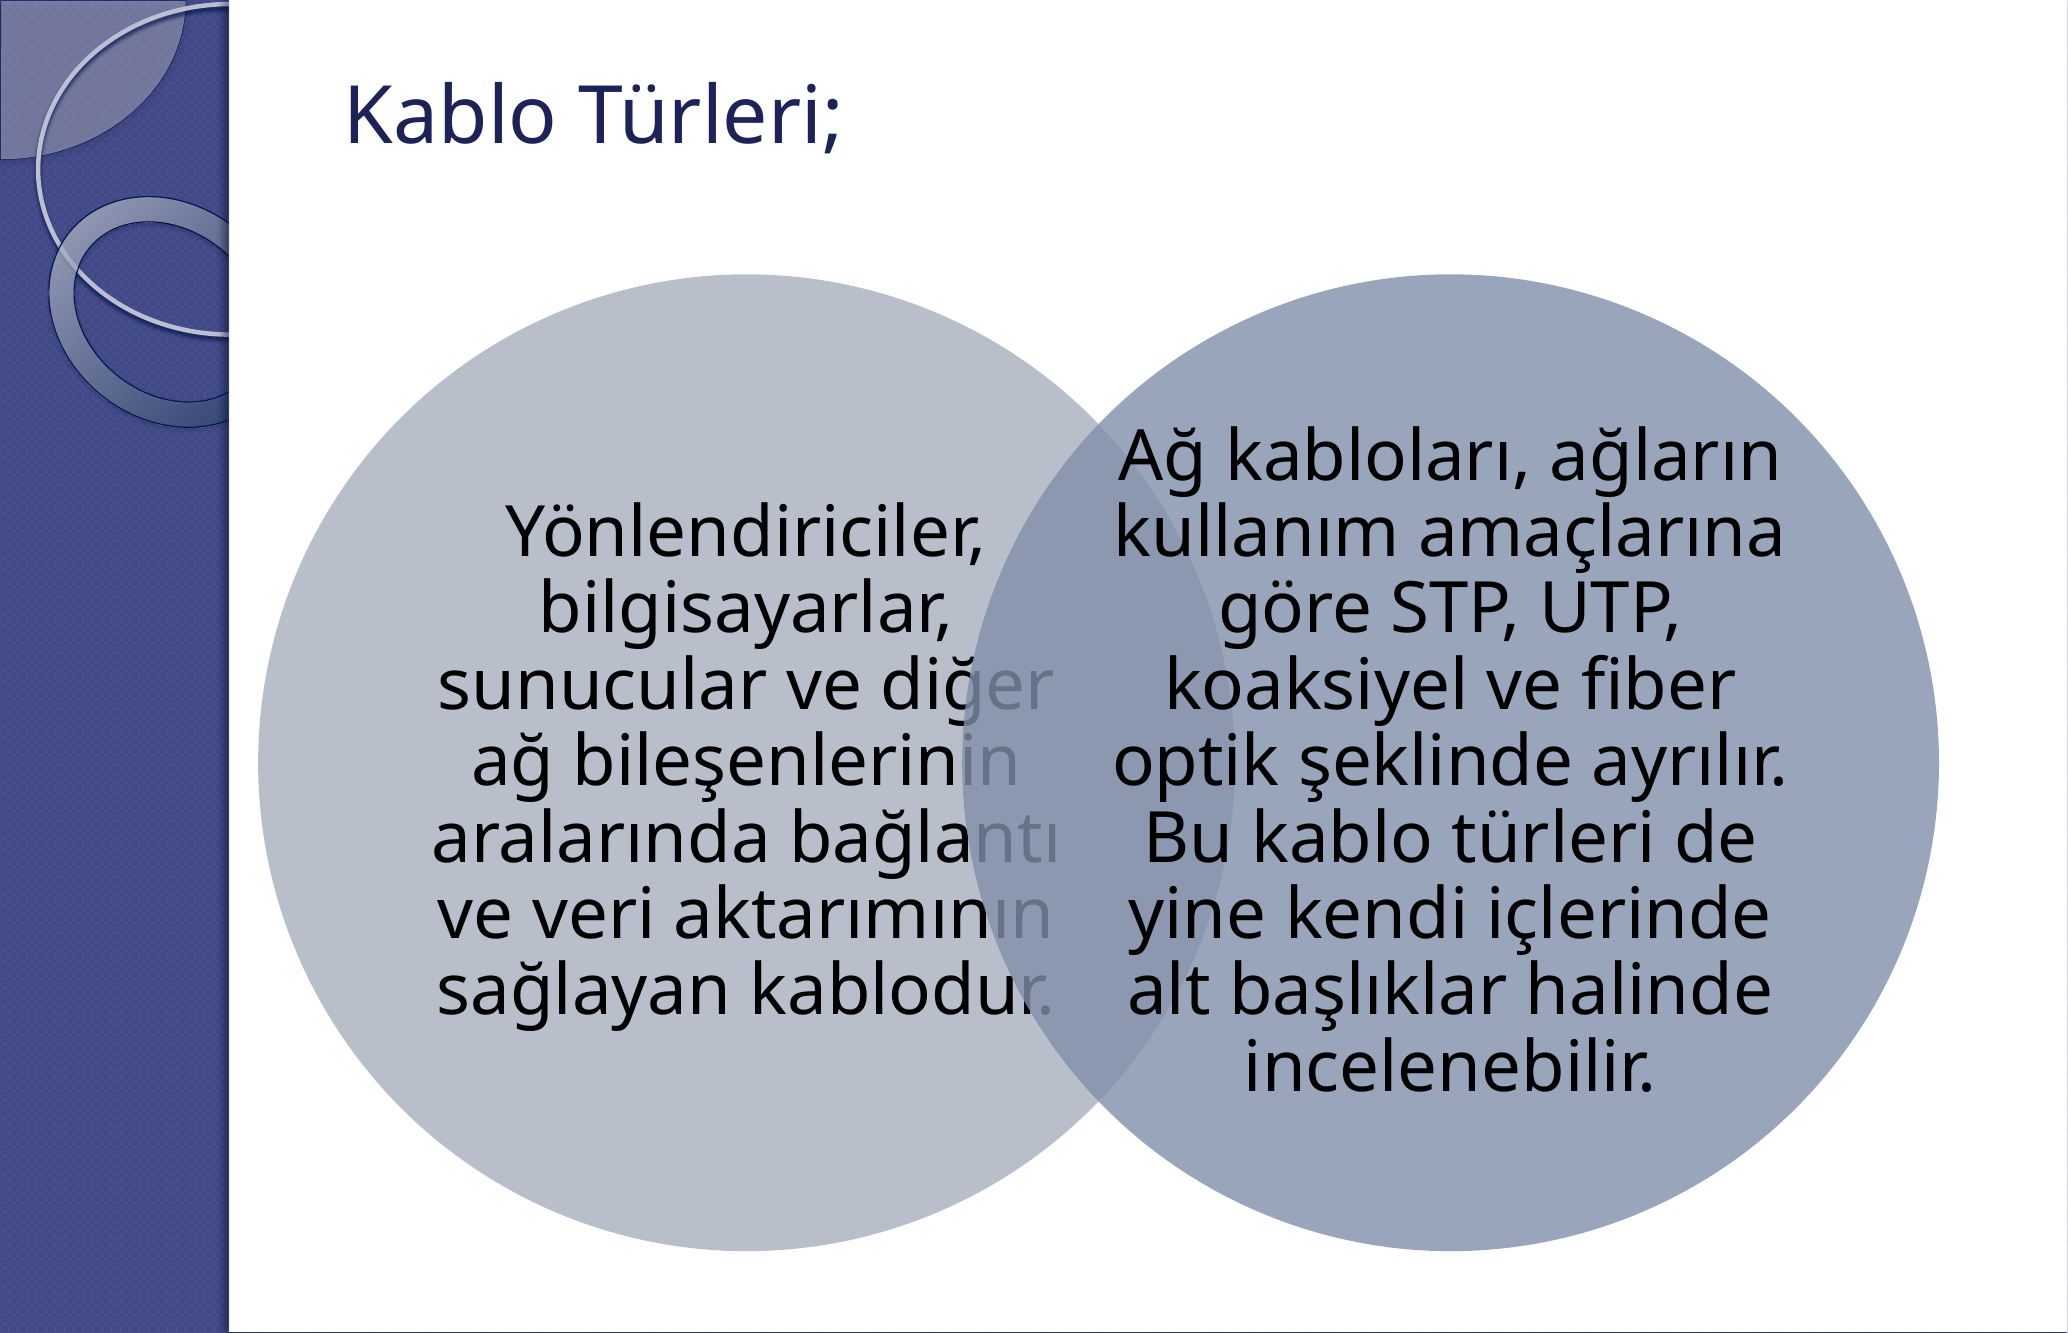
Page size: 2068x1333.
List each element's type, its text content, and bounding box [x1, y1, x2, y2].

title Kablo Türleri; [324, 53, 2020, 170]
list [218, 193, 1979, 1332]
